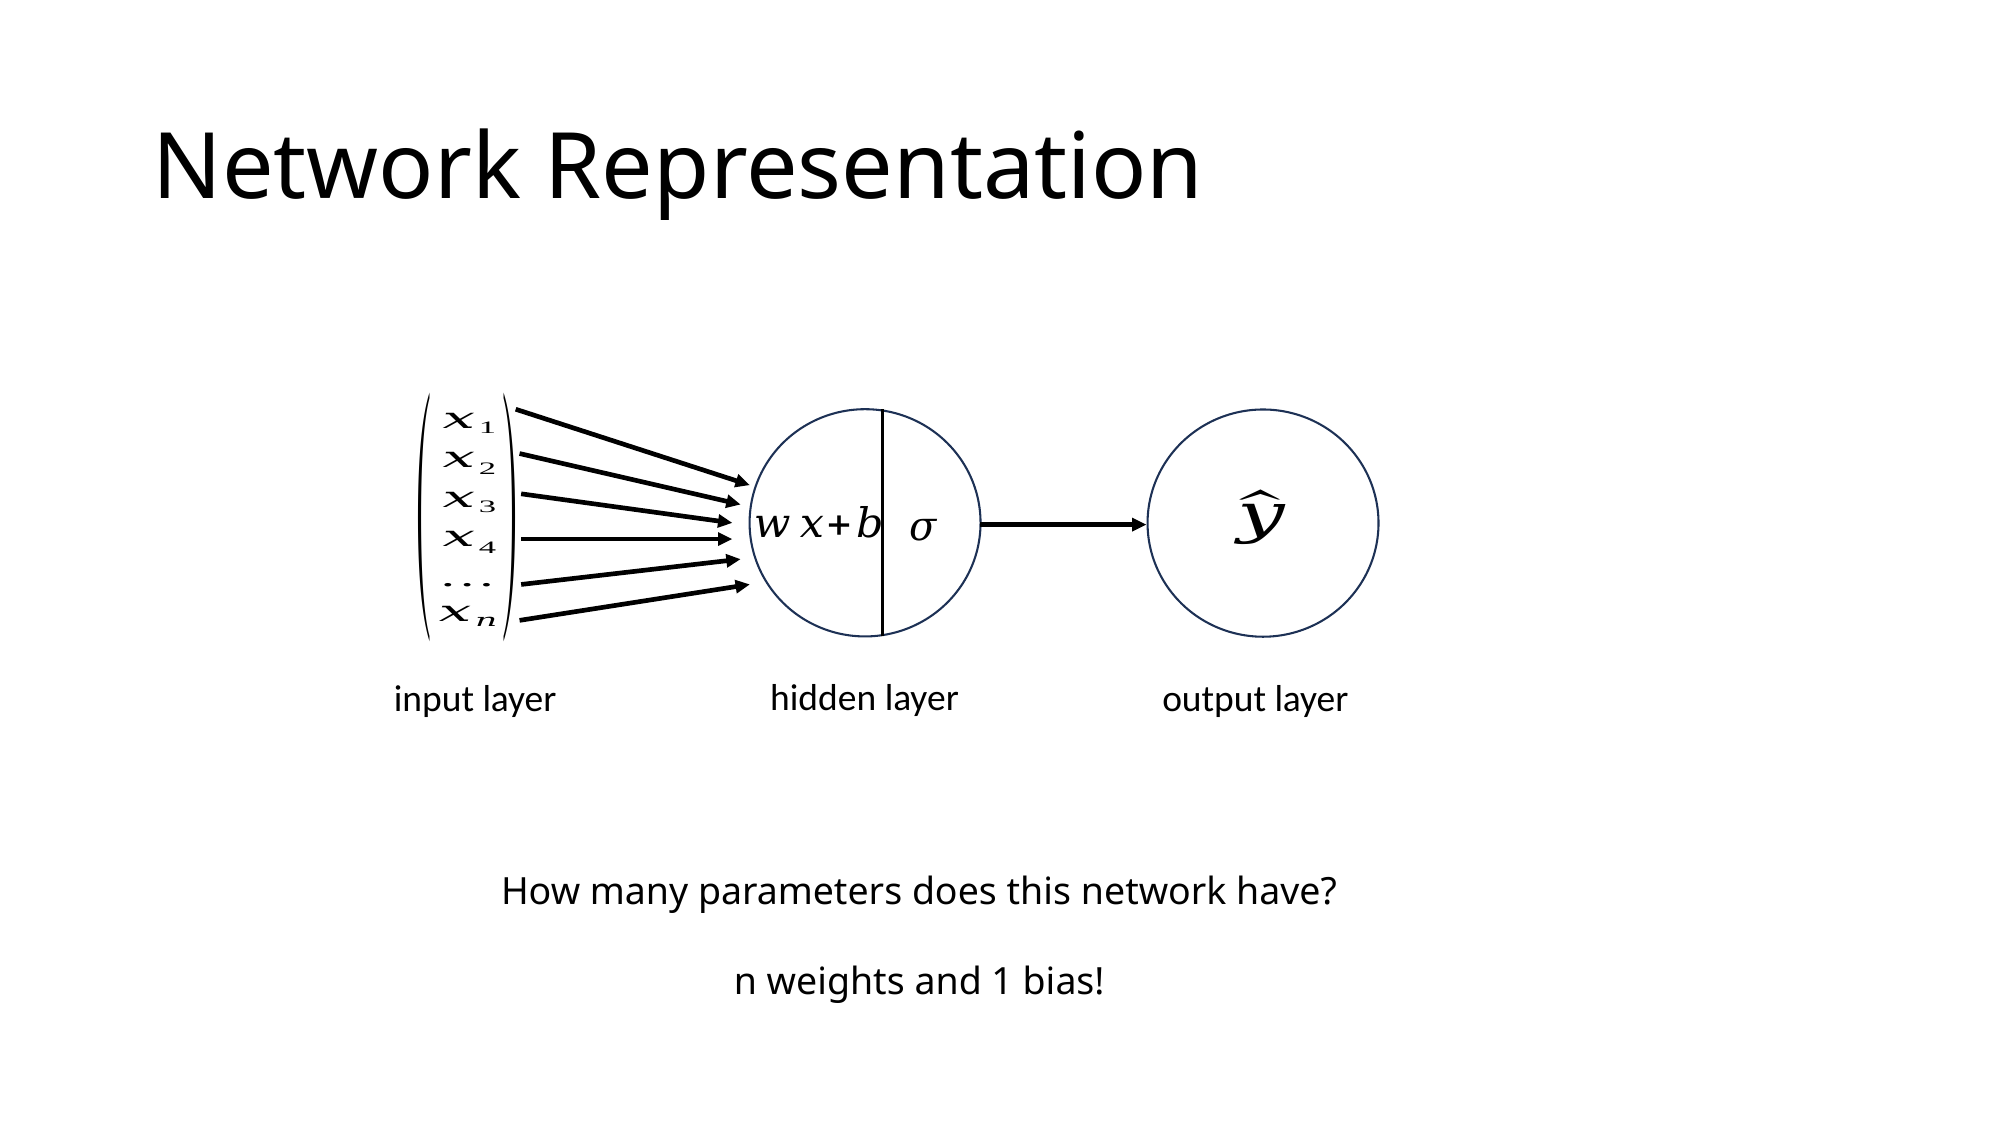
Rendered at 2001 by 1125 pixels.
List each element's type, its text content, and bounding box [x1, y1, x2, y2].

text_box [515, 409, 750, 485]
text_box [521, 505, 733, 523]
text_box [521, 559, 741, 584]
text_box input layer [379, 666, 572, 727]
title Network Representation [137, 59, 1863, 278]
text_box How many parameters does this network have? n weights and 1 bias! [486, 859, 1353, 1054]
text_box [883, 409, 982, 637]
text_box [1146, 408, 1380, 638]
text_box hidden layer [755, 665, 974, 725]
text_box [519, 584, 750, 621]
text_box output layer [1147, 666, 1364, 727]
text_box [519, 453, 741, 505]
text_box [748, 408, 882, 638]
